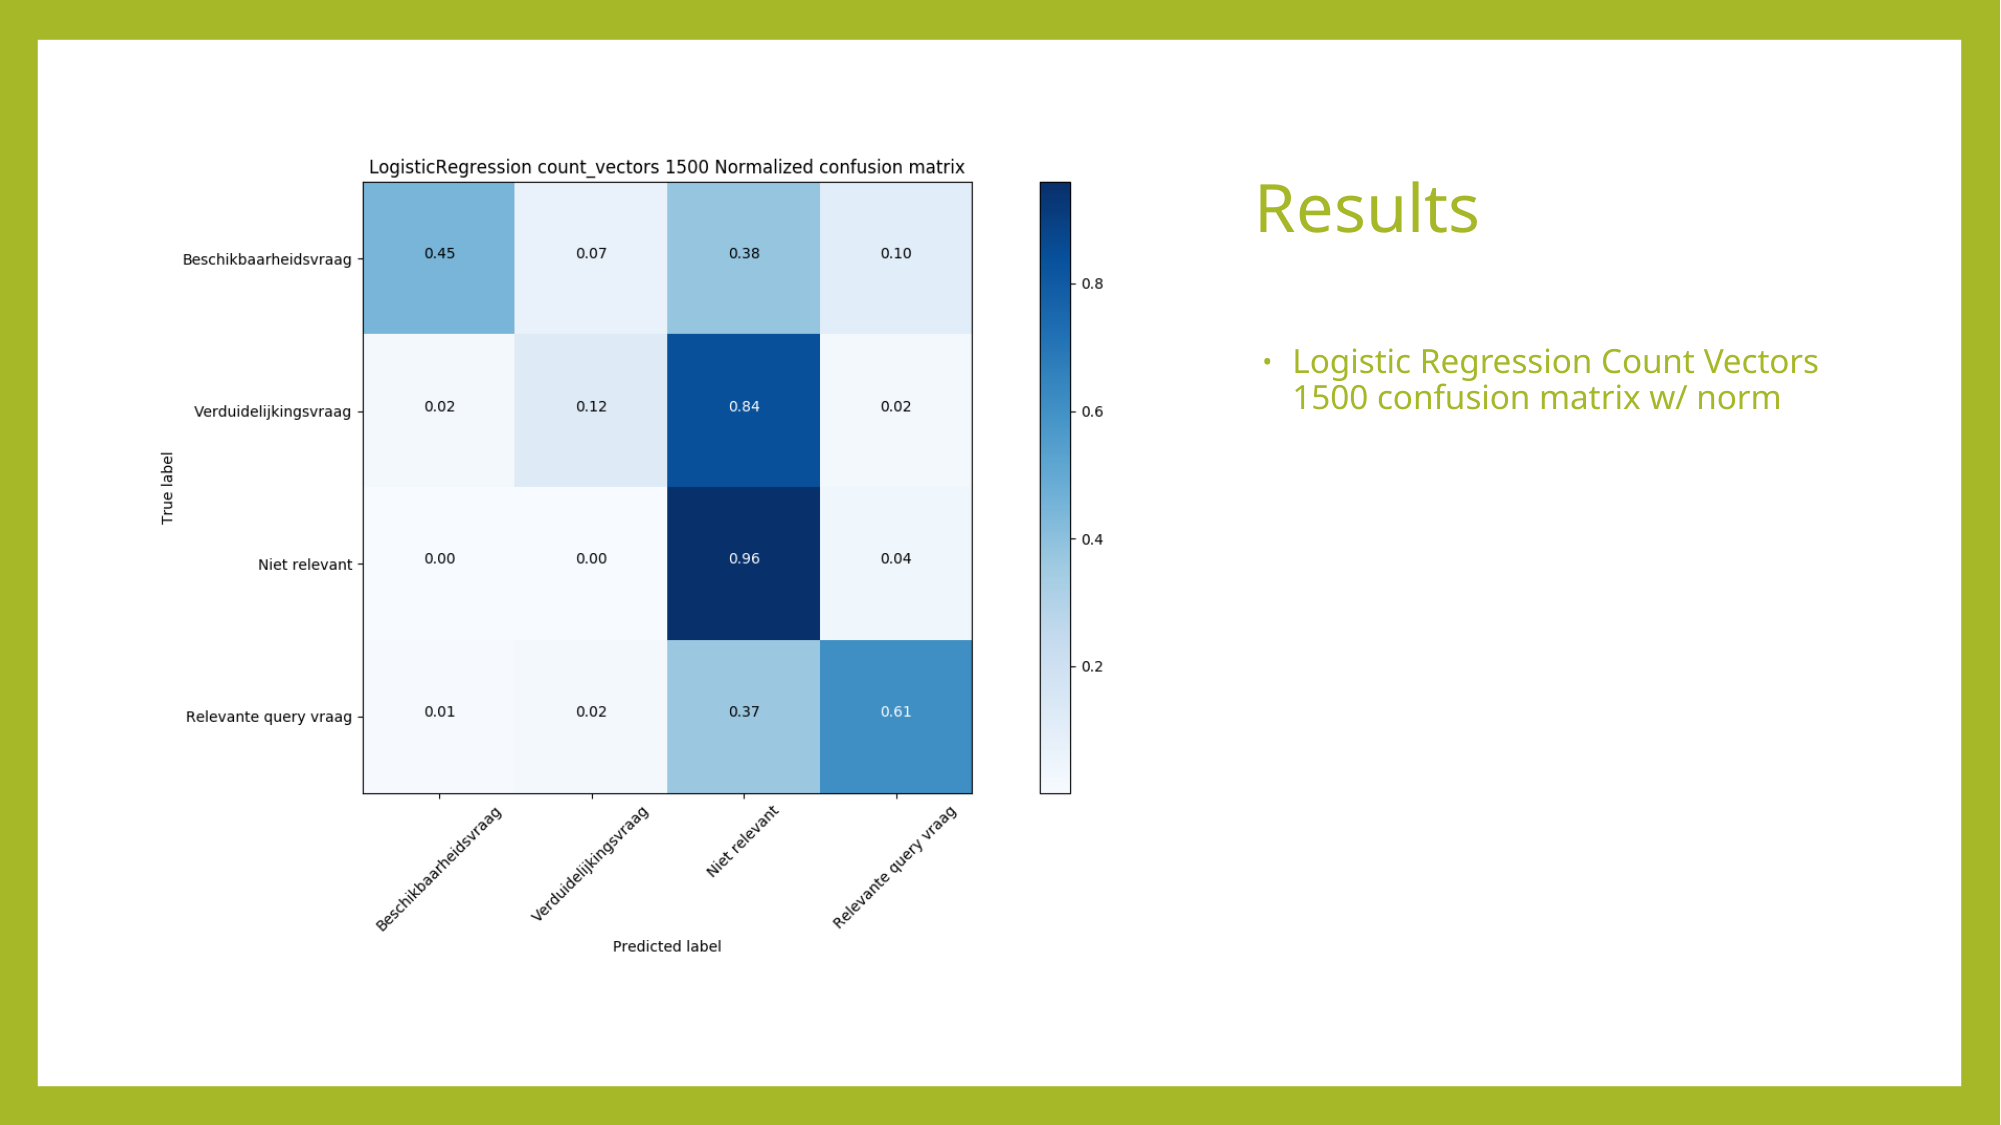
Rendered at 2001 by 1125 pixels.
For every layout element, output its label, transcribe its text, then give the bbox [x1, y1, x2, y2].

title Results [1239, 99, 1882, 323]
text_box [36, 38, 1963, 1088]
list Logistic Regression Count Vectors 1500 confusion matrix w/ norm [1239, 337, 1882, 1000]
picture [142, 142, 1136, 982]
